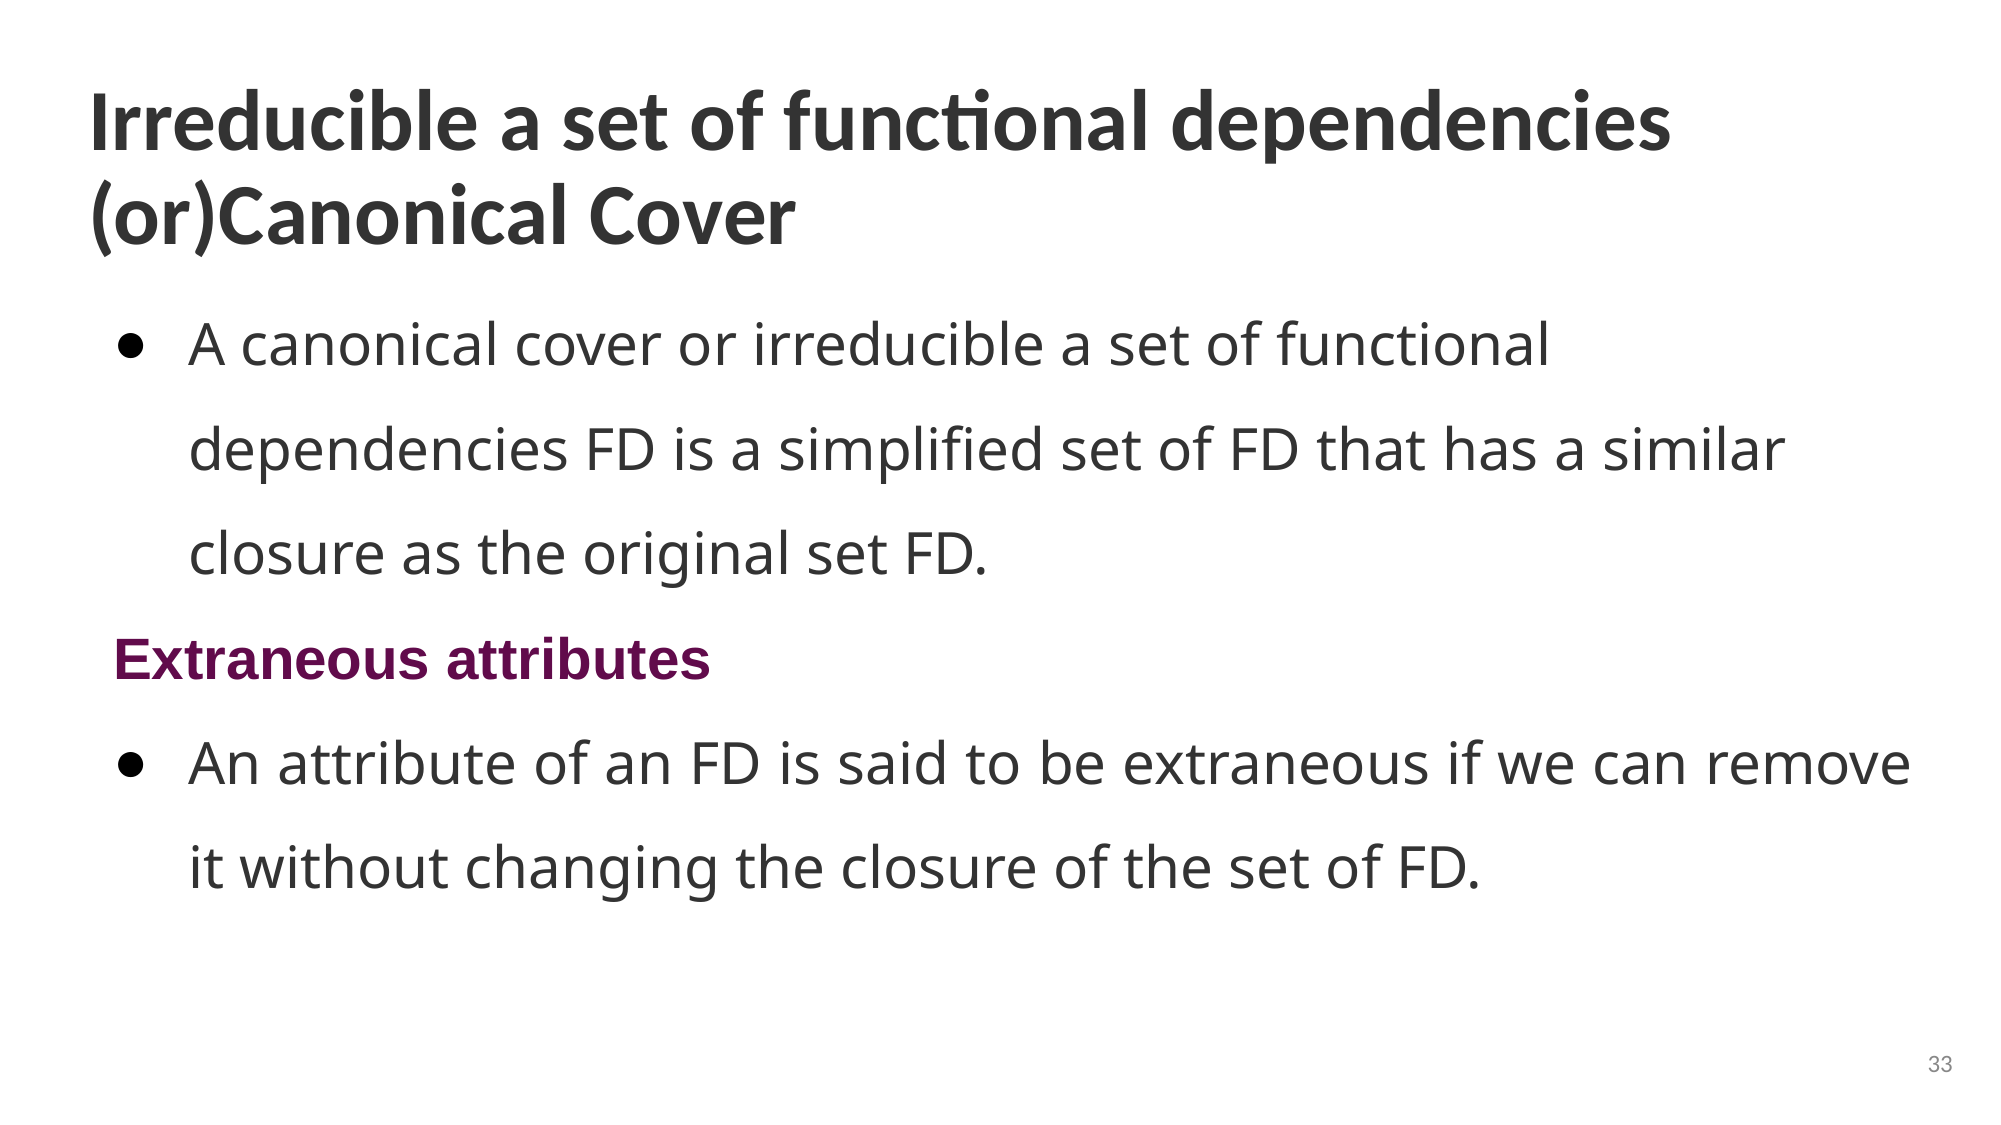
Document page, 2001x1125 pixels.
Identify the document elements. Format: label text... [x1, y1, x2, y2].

title Irreducible a set of functional dependencies (or)Canonical Cover [68, 54, 1932, 252]
slide_number ‹#› [1853, 1019, 1974, 1106]
list A canonical cover or irreducible a set of functional dependencies FD is a simplified set of FD that has a similar closure as the original set FD. Extraneous attributes An attribute of an FD is said to be extraneous if we can remove it without changing the closure of the set of FD. [68, 252, 1932, 1000]
